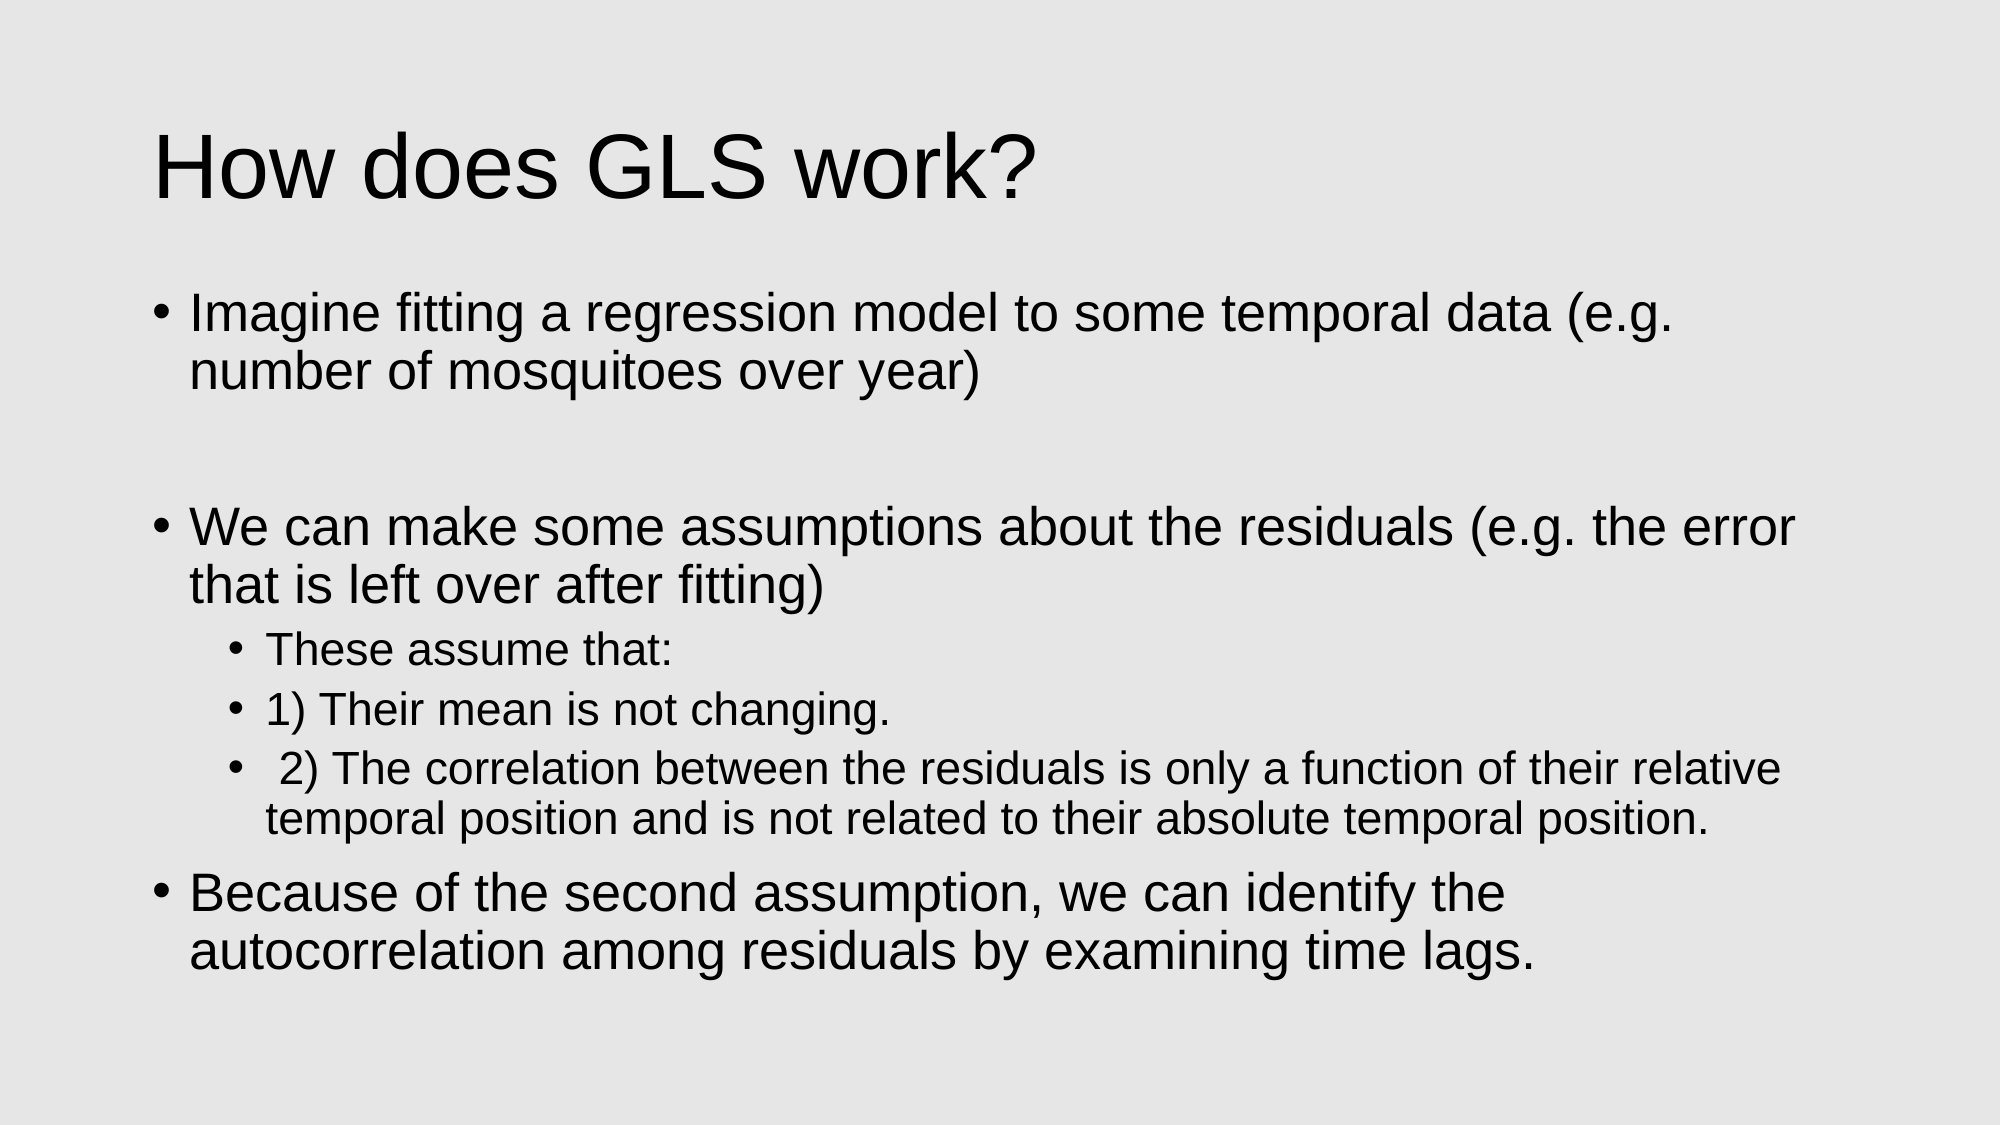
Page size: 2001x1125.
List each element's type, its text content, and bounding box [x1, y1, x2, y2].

list Imagine fitting a regression model to some temporal data (e.g. number of mosquitoes over year) We can make some assumptions about the residuals (e.g. the error that is left over after fitting) These assume that: 1) Their mean is not changing. 2) The correlation between the residuals is only a function of their relative temporal position and is not related to their absolute temporal position. Because of the second assumption, we can identify the autocorrelation among residuals by examining time lags. [137, 277, 1863, 992]
title How does GLS work? [137, 59, 1863, 277]
